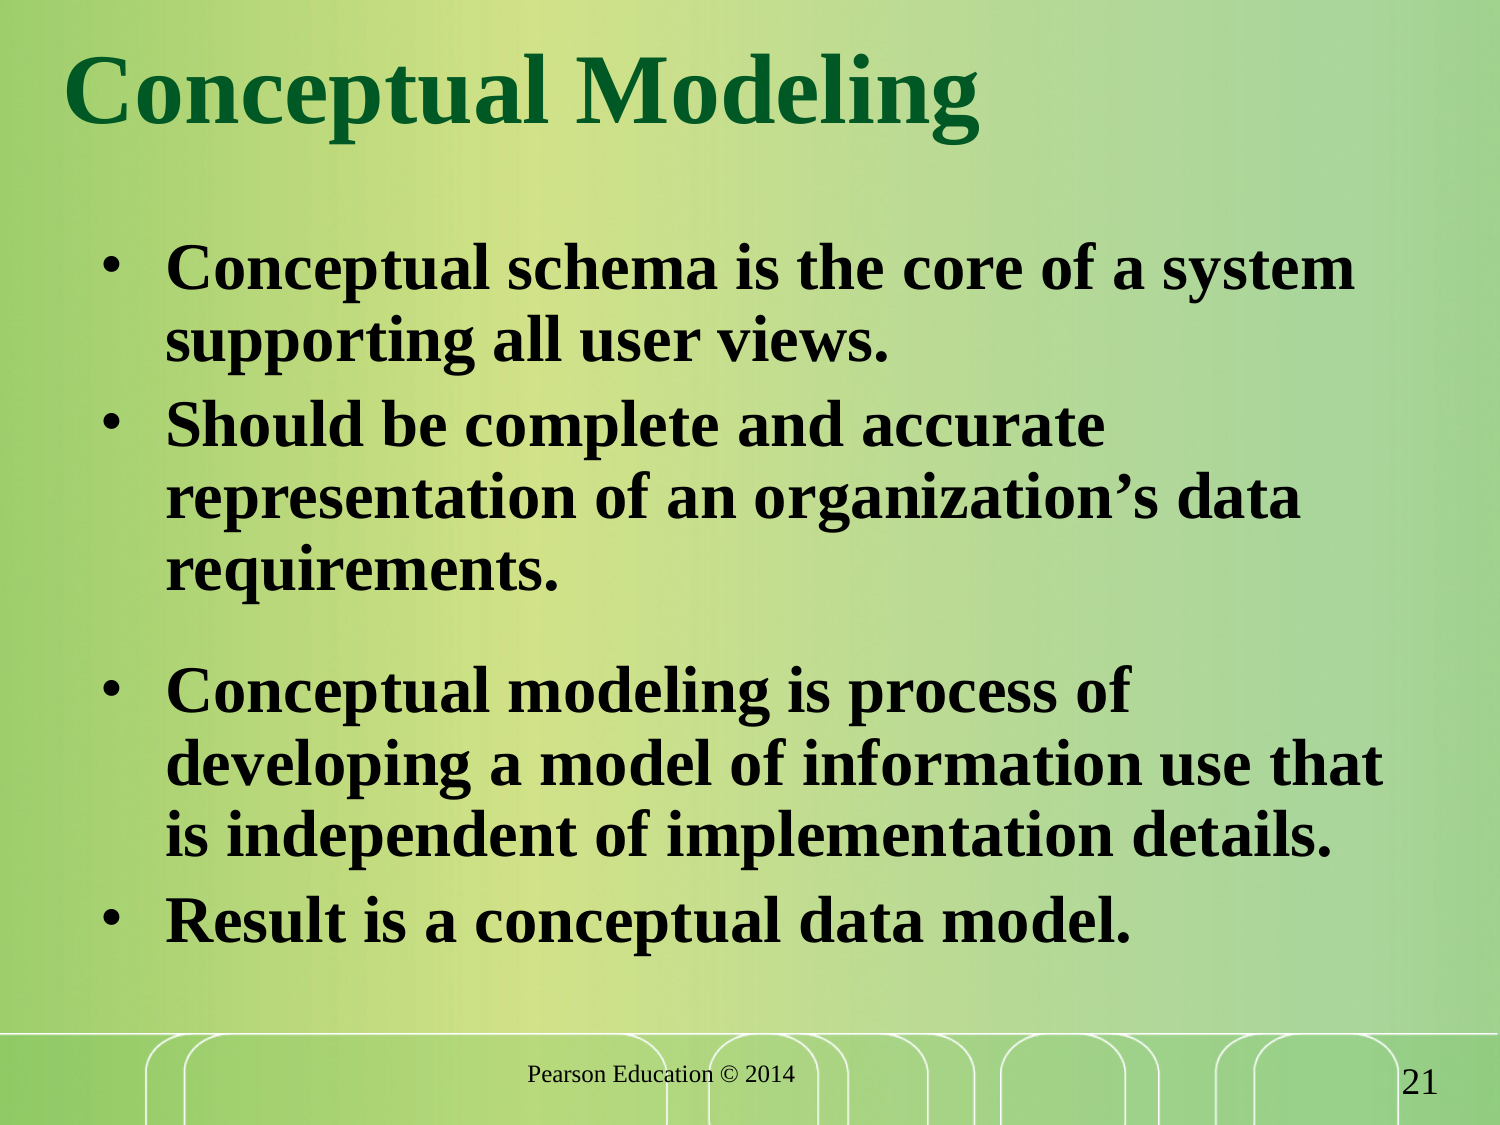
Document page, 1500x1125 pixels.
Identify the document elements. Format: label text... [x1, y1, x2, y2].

text_box 21 [1386, 1049, 1500, 1110]
list Conceptual schema is the core of a system supporting all user views. Should be complete and accurate representation of an organization’s data requirements. Conceptual modeling is process of developing a model of information use that is independent of implementation details. Result is a conceptual data model. [99, 231, 1388, 957]
text_box Pearson Education © 2014 [512, 1050, 1038, 1095]
picture [0, 0, 1500, 1125]
title Conceptual Modeling [62, 37, 1438, 226]
